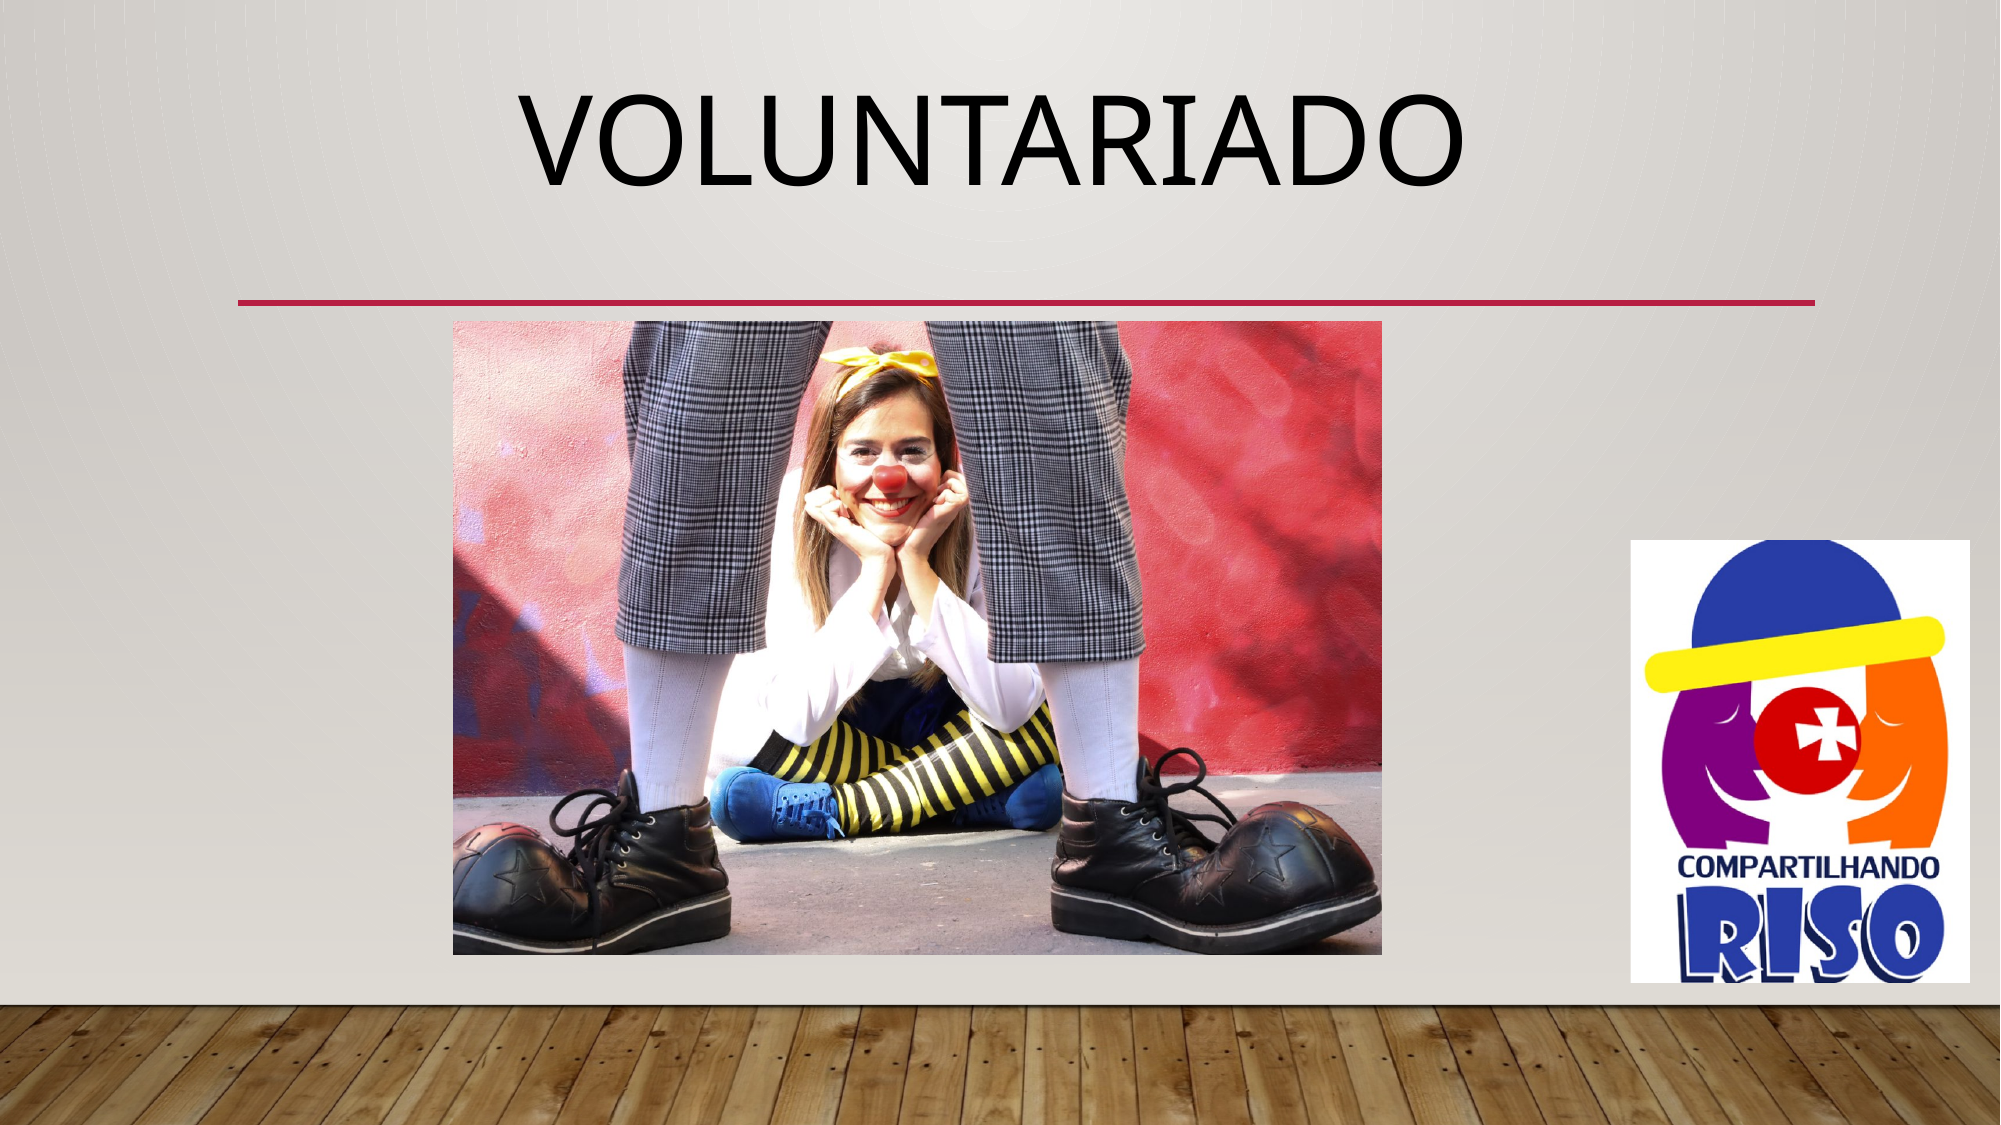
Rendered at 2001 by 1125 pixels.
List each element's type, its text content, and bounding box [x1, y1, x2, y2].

picture [1630, 540, 1971, 983]
title Voluntariado [503, 70, 1504, 243]
picture [453, 321, 1382, 955]
picture [0, 1005, 2000, 1125]
